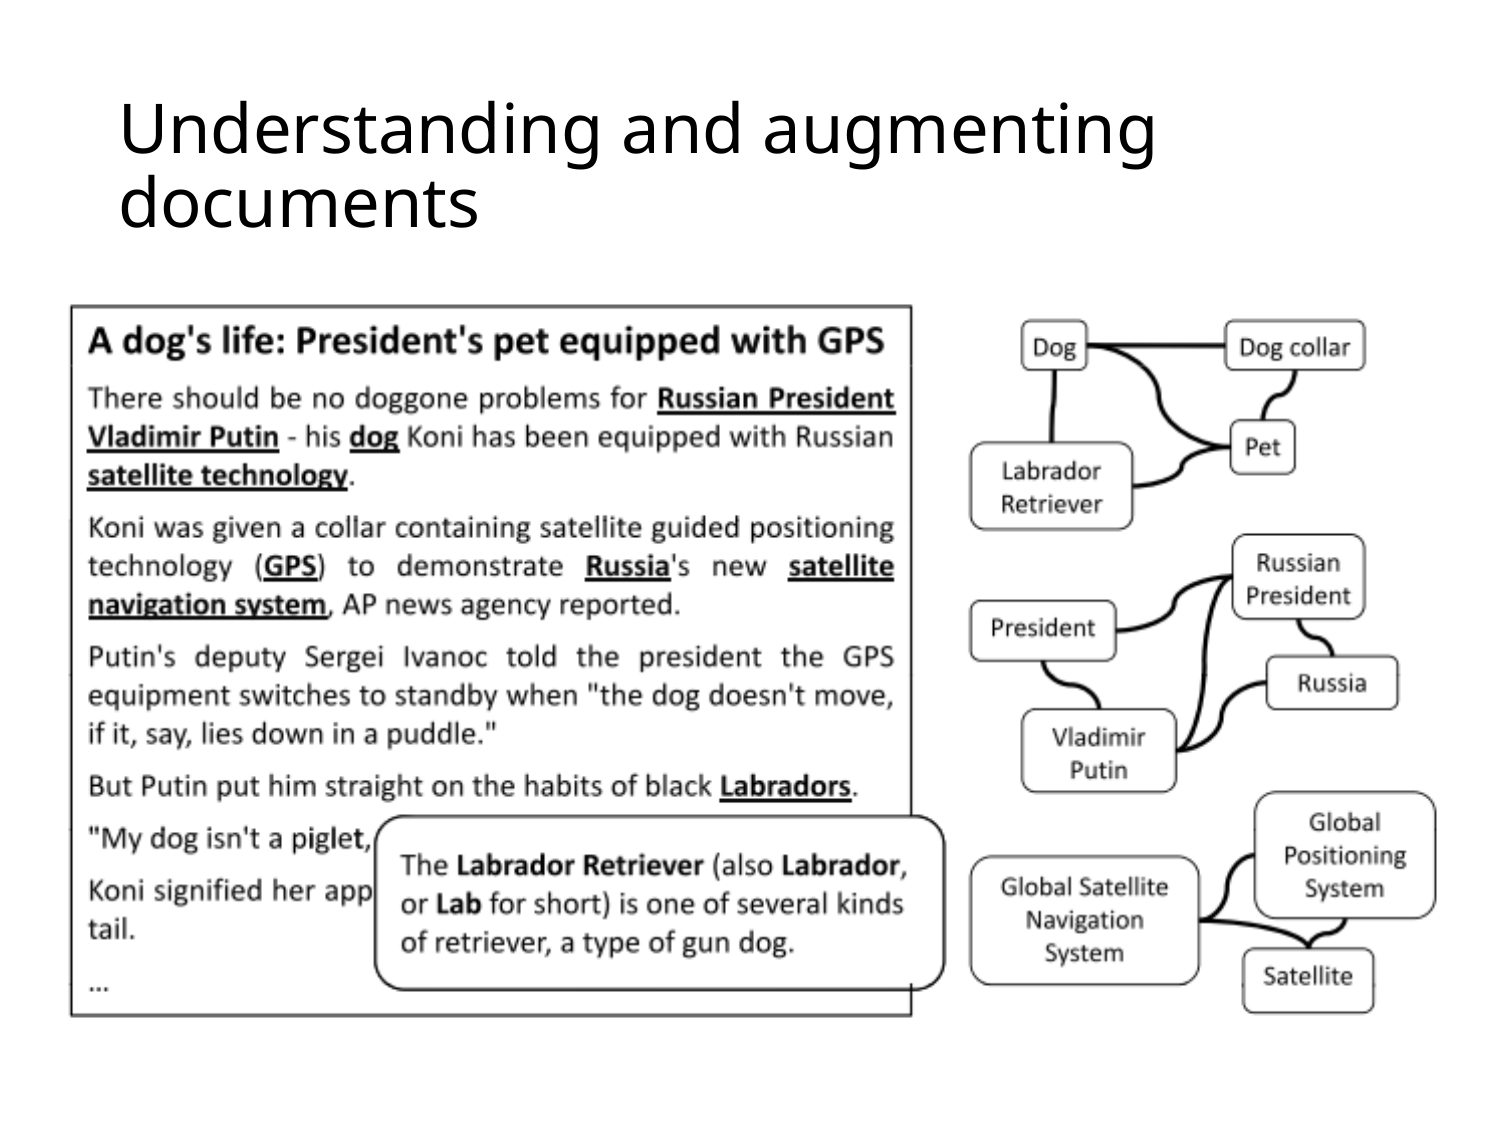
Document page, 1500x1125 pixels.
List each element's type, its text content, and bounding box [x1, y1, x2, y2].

title Understanding and augmenting documents [103, 59, 1397, 278]
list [61, 291, 1449, 1036]
